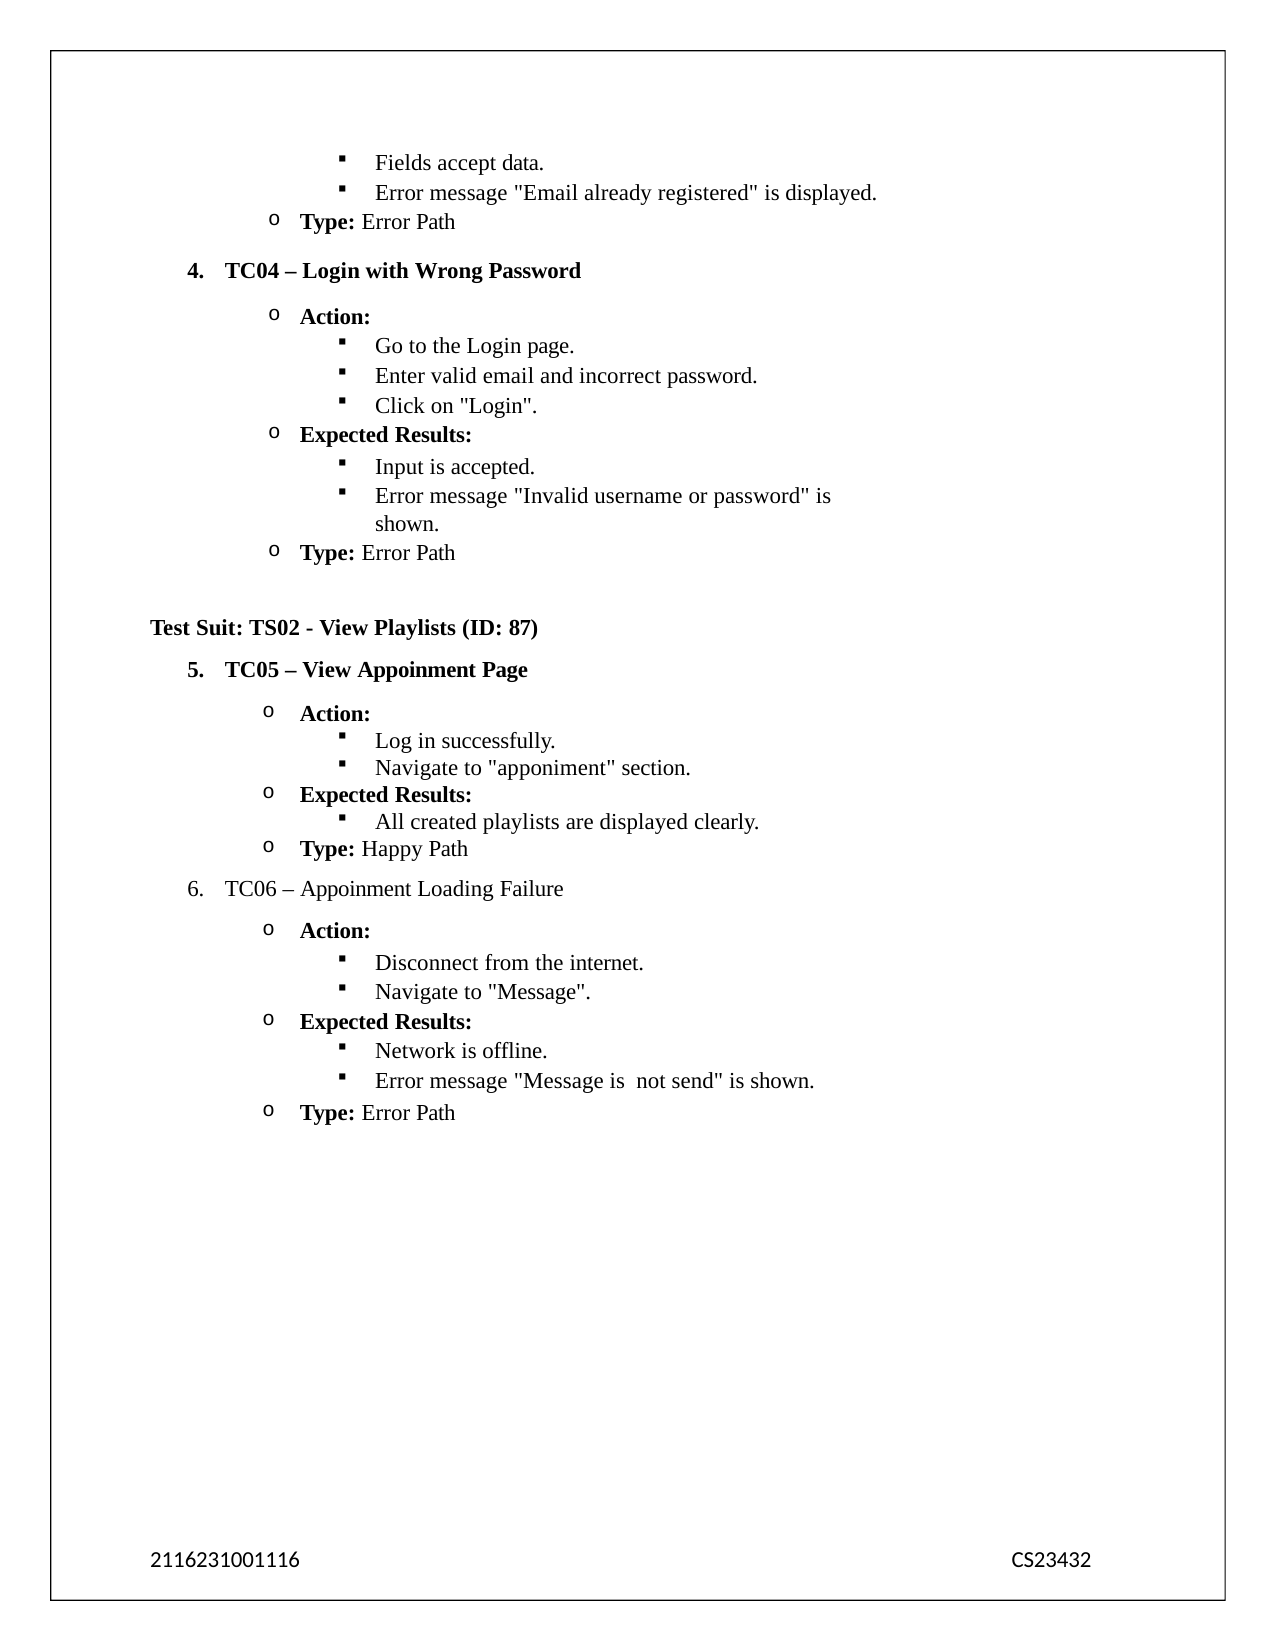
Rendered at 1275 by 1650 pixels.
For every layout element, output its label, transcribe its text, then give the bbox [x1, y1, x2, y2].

text_box Fields accept data. Error message "Email already registered" is displayed. Type: Error Path TC04 – Login with Wrong Password Action: Go to the Login page. Enter valid email and incorrect password. Click on "Login". Expected Results: Input is accepted. Error message "Invalid username or password" is shown. Type: Error Path Test Suit: TS02 - View Playlists (ID: 87) TC05 – View Appoinment Page Action: Log in successfully. Navigate to "apponiment" section. Expected Results: All created playlists are displayed clearly. Type: Happy Path TC06 – Appoinment Loading Failure Action: Disconnect from the internet. Navigate to "Message". Expected Results: Network is offline. Error message "Message is not send" is shown. Type: Error Path [147, 143, 898, 1125]
footer 2116231001116 [148, 1548, 302, 1650]
slide_number CS23432 [1009, 1548, 1094, 1650]
